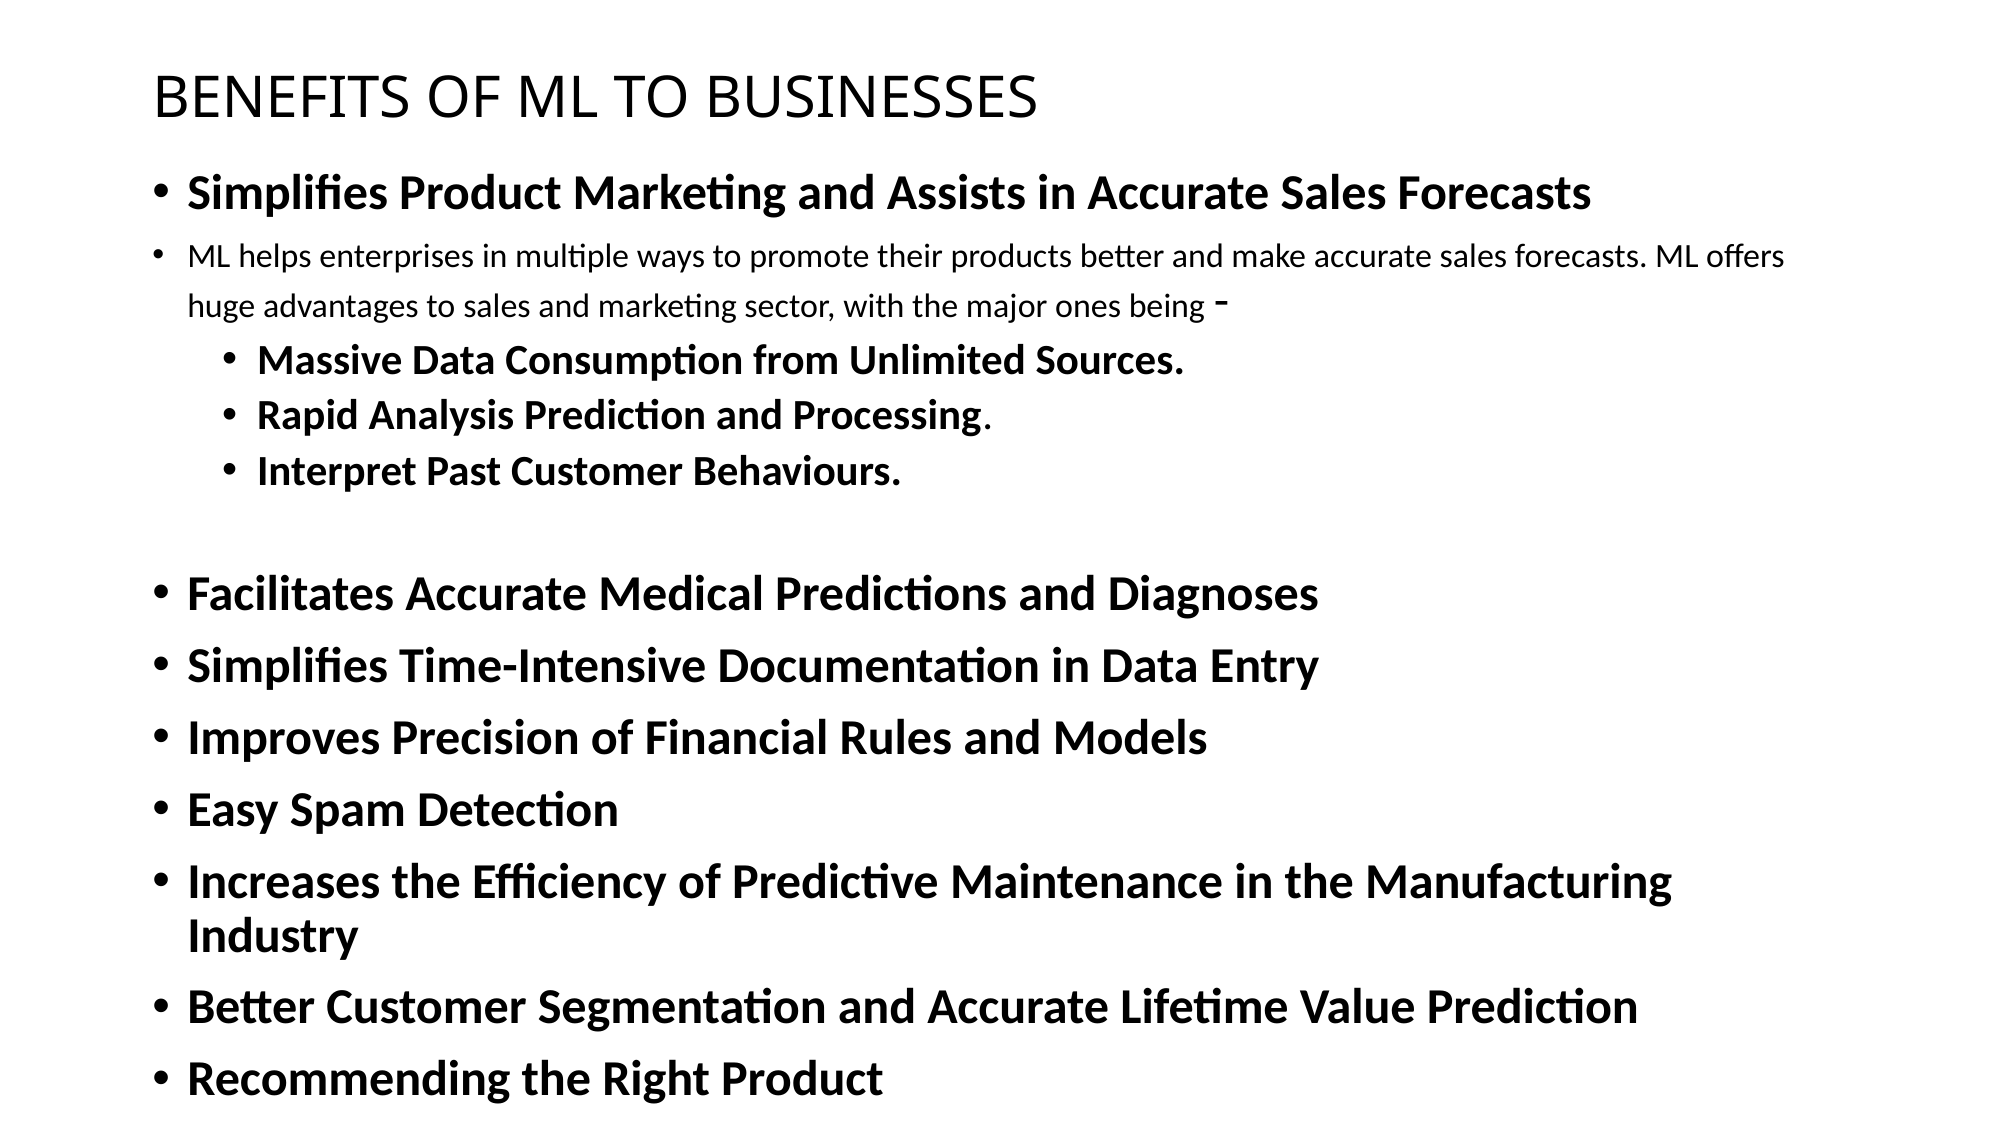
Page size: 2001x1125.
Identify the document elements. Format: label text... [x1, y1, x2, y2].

list Simplifies Product Marketing and Assists in Accurate Sales Forecasts ML helps enterprises in multiple ways to promote their products better and make accurate sales forecasts. ML offers huge advantages to sales and marketing sector, with the major ones being - Massive Data Consumption from Unlimited Sources. Rapid Analysis Prediction and Processing. Interpret Past Customer Behaviours. Facilitates Accurate Medical Predictions and Diagnoses Simplifies Time-Intensive Documentation in Data Entry Improves Precision of Financial Rules and Models Easy Spam Detection Increases the Efficiency of Predictive Maintenance in the Manufacturing Industry Better Customer Segmentation and Accurate Lifetime Value Prediction Recommending the Right Product [137, 158, 1863, 1125]
title BENEFITS OF ML TO BUSINESSES [137, 59, 1863, 138]
